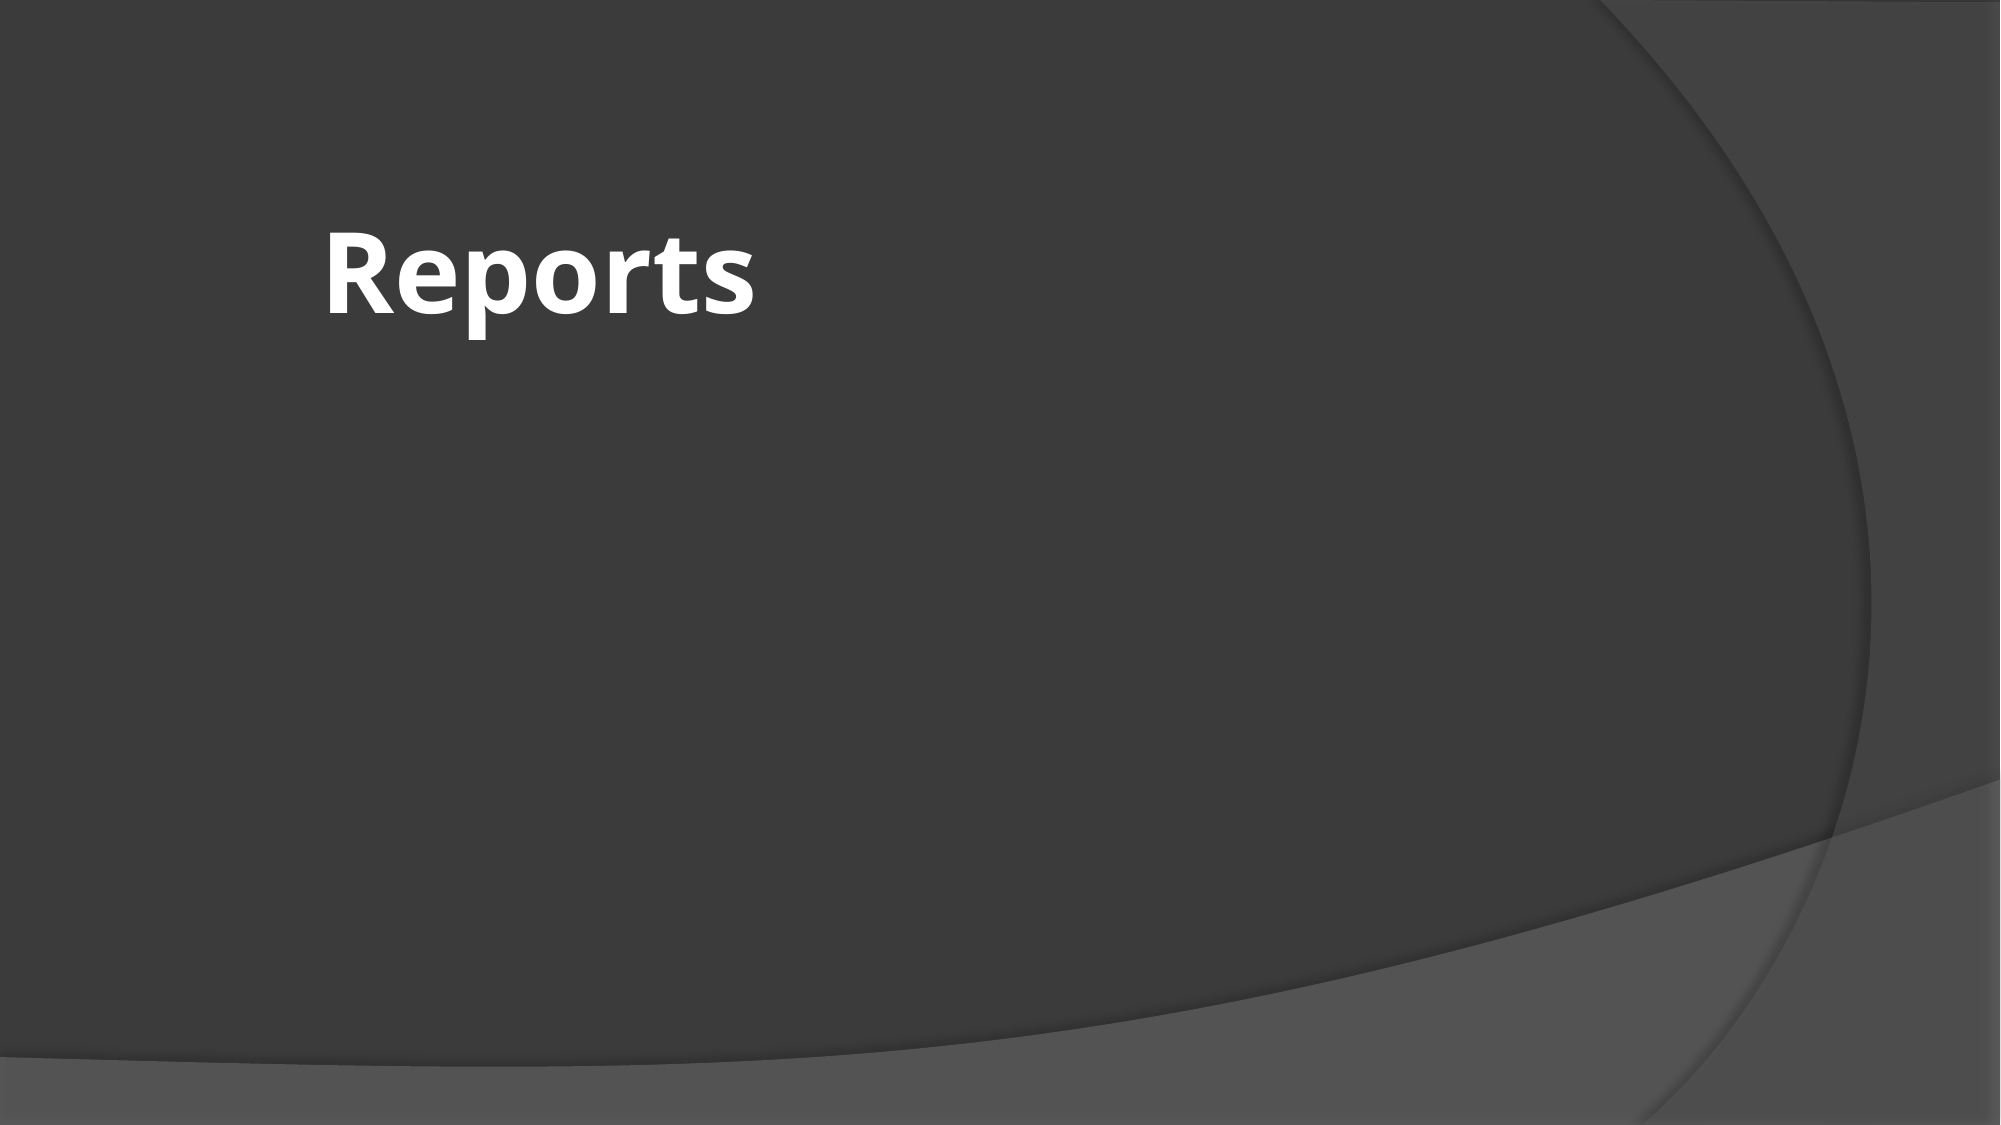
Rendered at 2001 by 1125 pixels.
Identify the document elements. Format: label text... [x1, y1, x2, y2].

title Reports [312, 24, 1975, 513]
